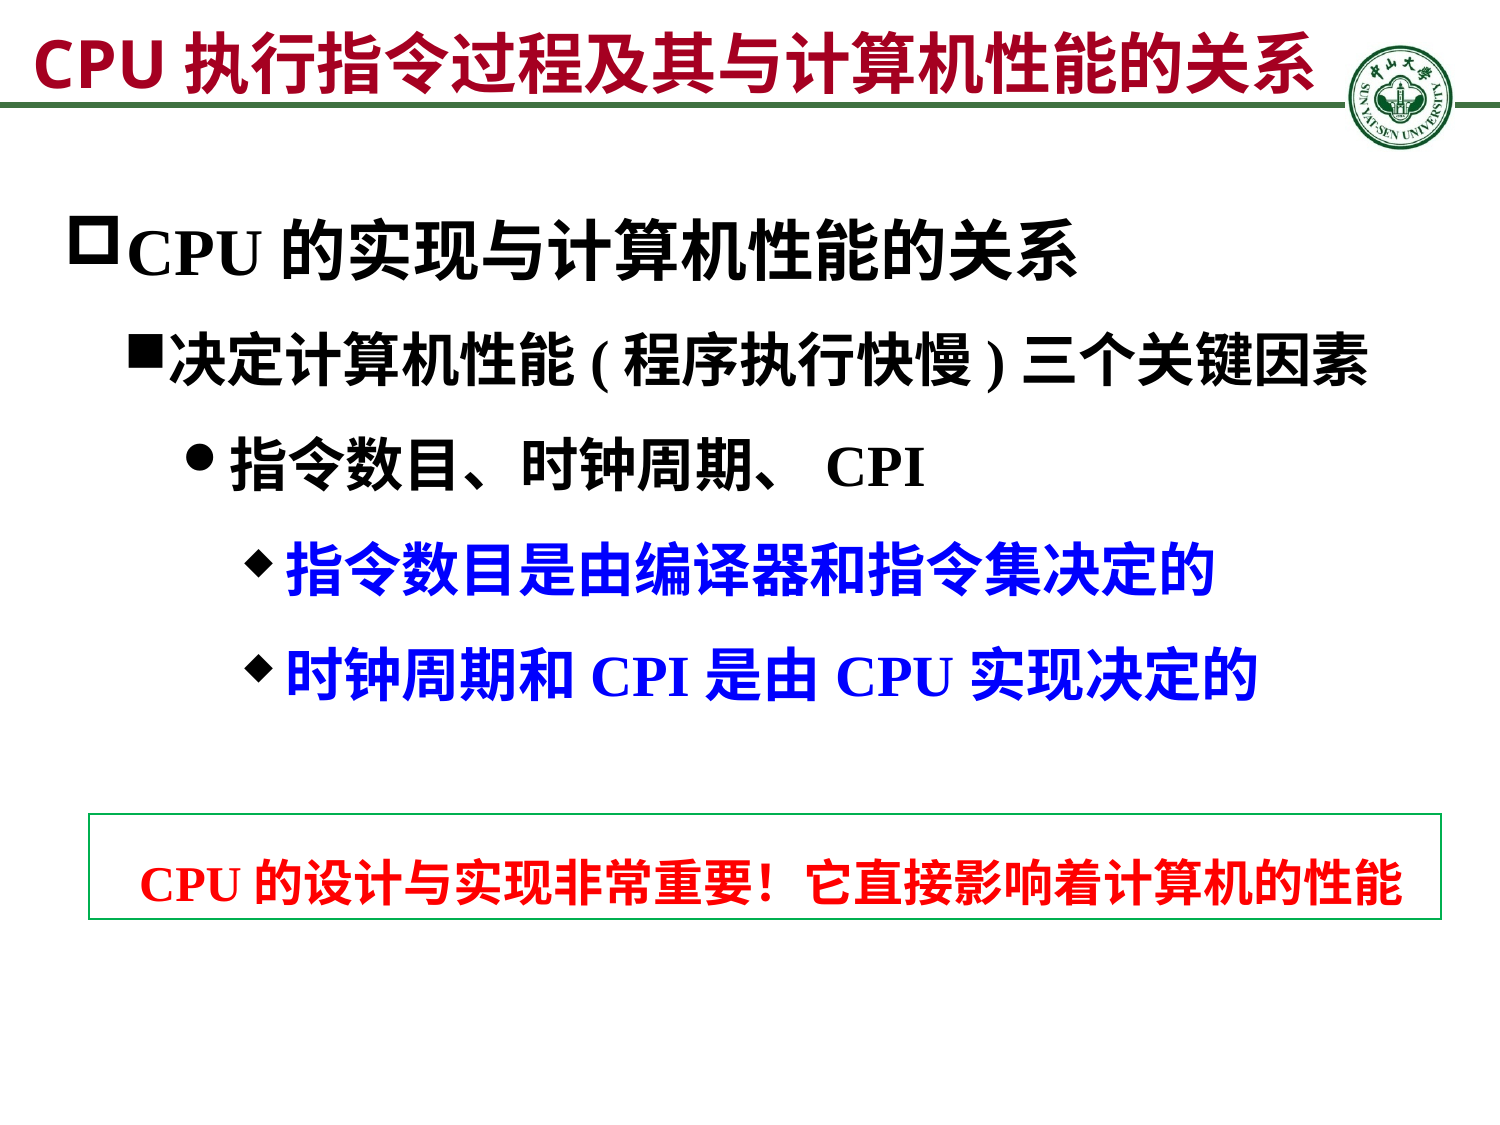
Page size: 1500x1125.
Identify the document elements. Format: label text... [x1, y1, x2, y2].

text_box CPU的设计与实现非常重要！它直接影响着计算机的性能 [88, 814, 1442, 919]
list CPU的实现与计算机性能的关系 决定计算机性能(程序执行快慢)三个关键因素 指令数目、时钟周期、CPI 指令数目是由编译器和指令集决定的 时钟周期和CPI是由CPU实现决定的 [64, 160, 1430, 912]
picture [1345, 42, 1455, 152]
title CPU执行指令过程及其与计算机性能的关系 [17, 30, 1347, 110]
